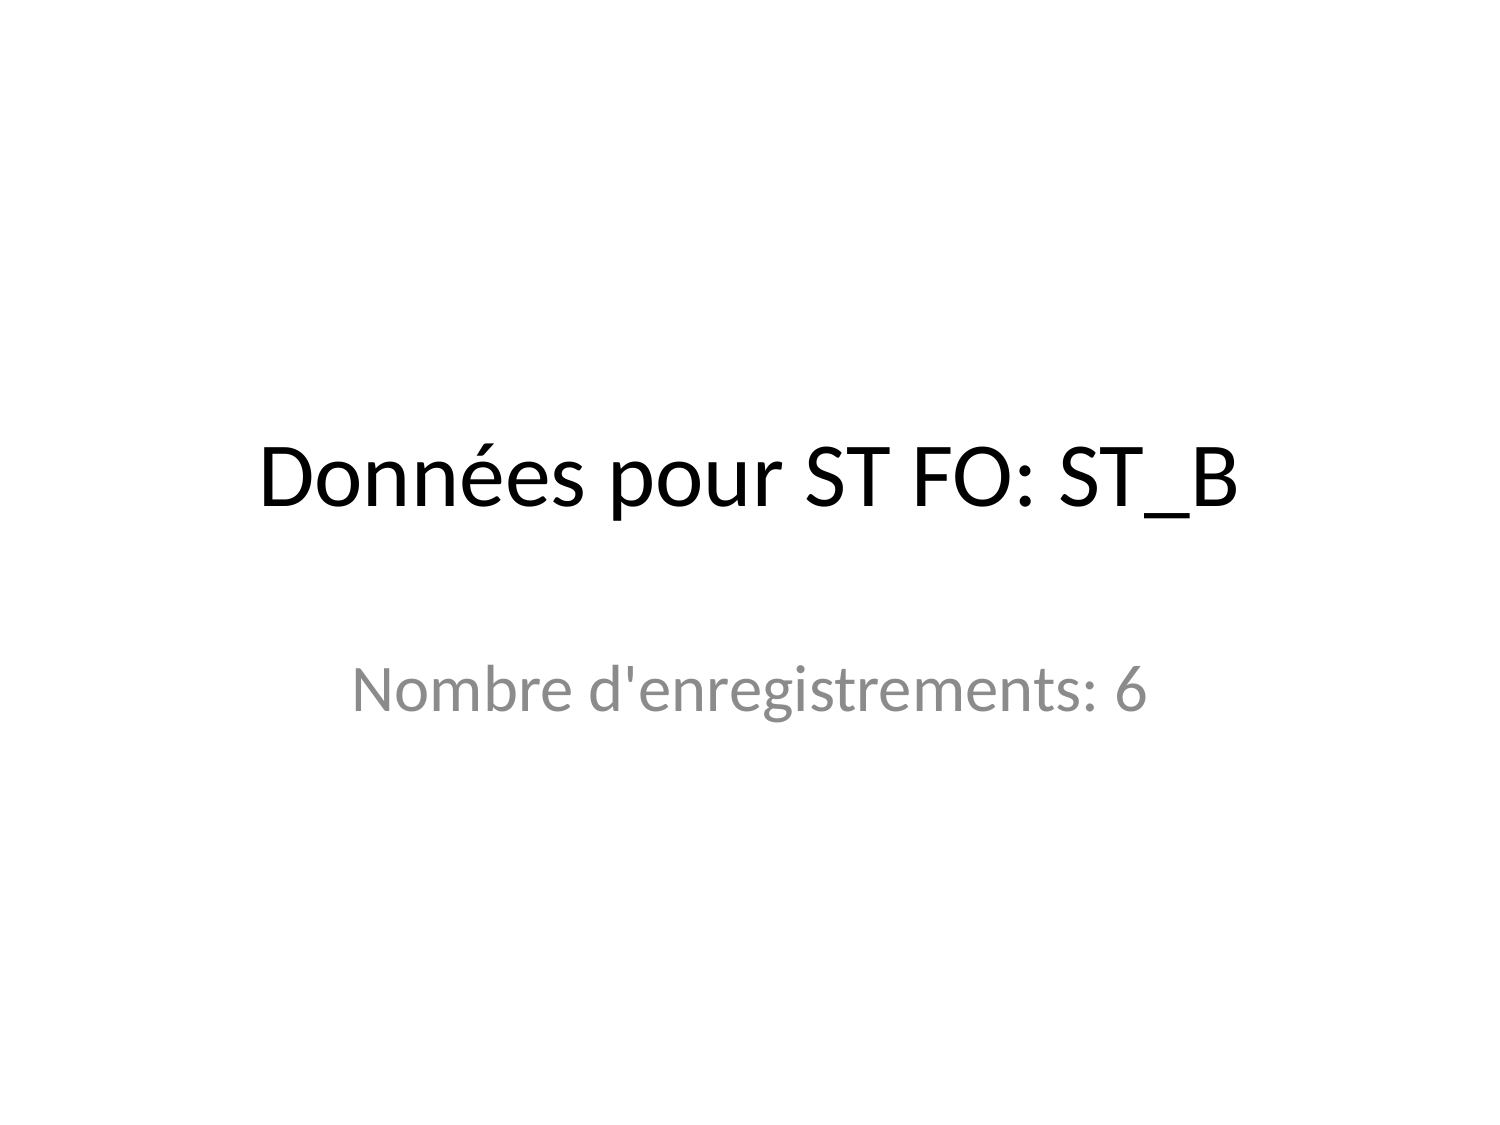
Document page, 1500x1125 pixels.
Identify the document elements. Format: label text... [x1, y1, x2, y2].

title Données pour ST FO: ST_B [112, 349, 1388, 591]
subtitle Nombre d'enregistrements: 6 [225, 637, 1275, 925]
